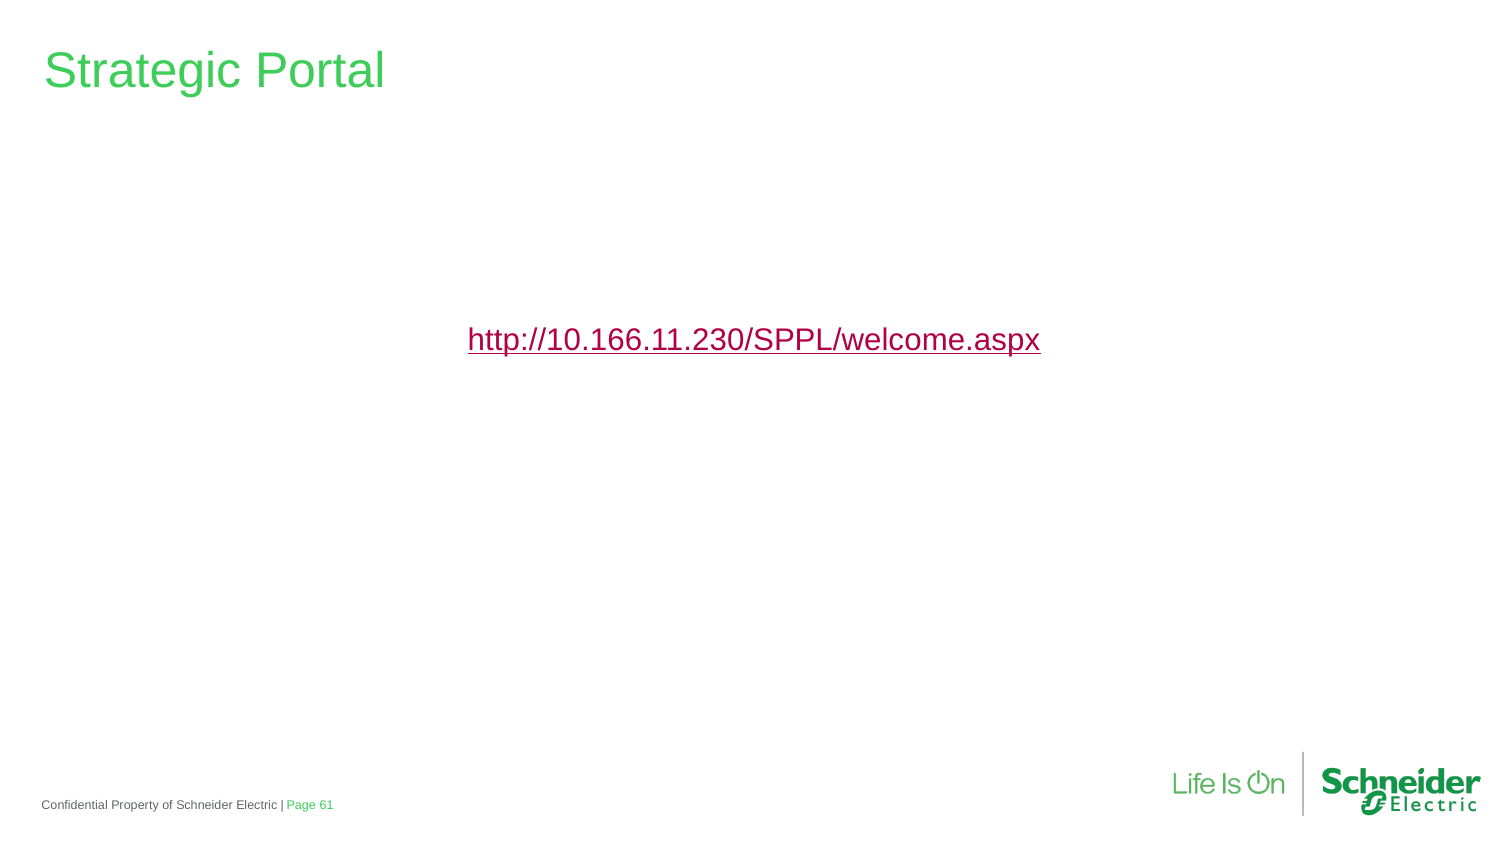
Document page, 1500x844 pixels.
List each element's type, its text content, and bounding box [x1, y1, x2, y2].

list http://10.166.11.230/SPPL/welcome.aspx [41, 144, 1466, 666]
list Strategic Portal [41, 37, 1460, 99]
picture [1159, 737, 1495, 830]
footer Confidential Property of Schneider Electric | [41, 796, 290, 812]
slide_number Page 61 [290, 796, 373, 812]
